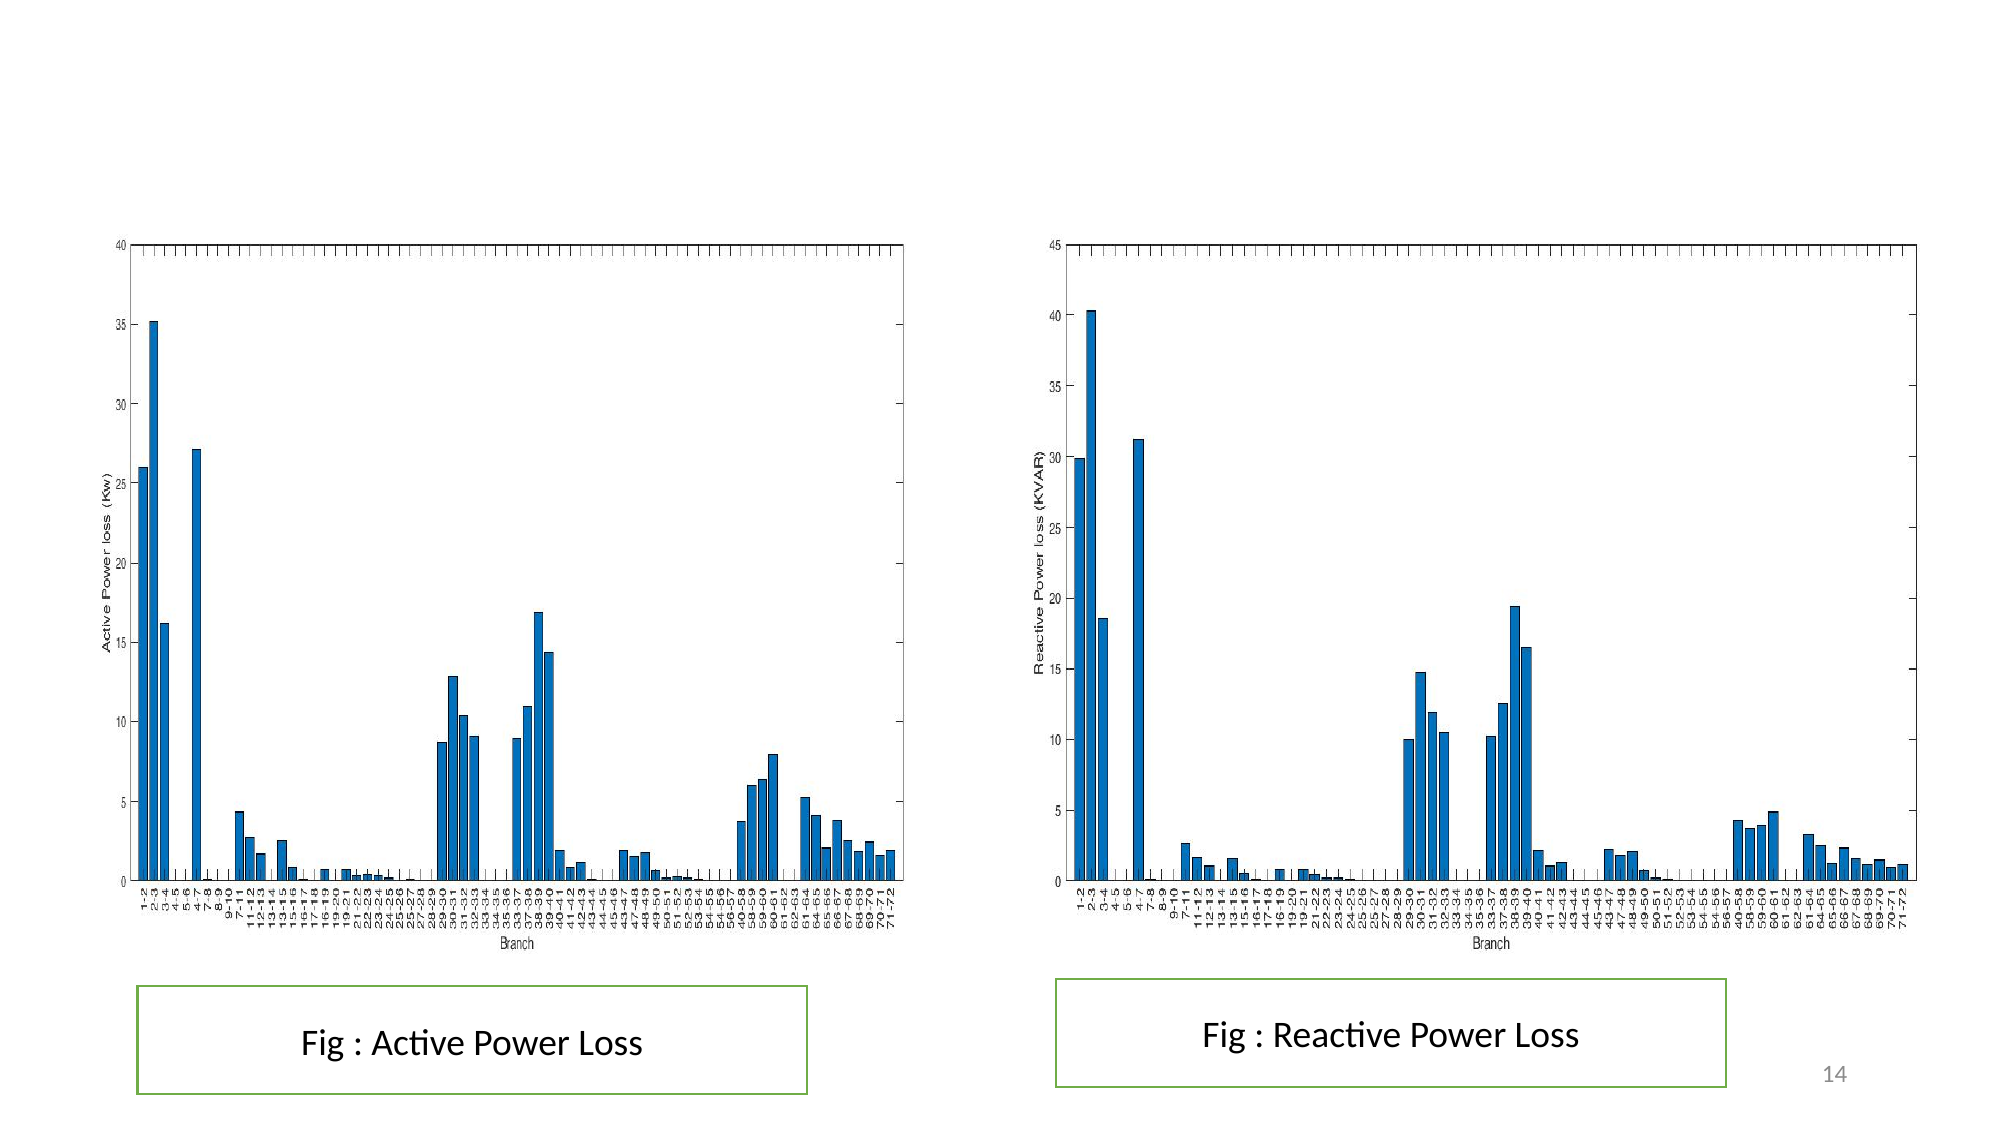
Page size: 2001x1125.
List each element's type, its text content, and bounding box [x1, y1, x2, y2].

picture [0, 186, 2000, 968]
text_box Fig : Reactive Power Loss [1055, 978, 1727, 1088]
slide_number 14 [1412, 1042, 1863, 1103]
text_box Fig : Active Power Loss [136, 985, 808, 1095]
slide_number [137, 1095, 588, 1103]
